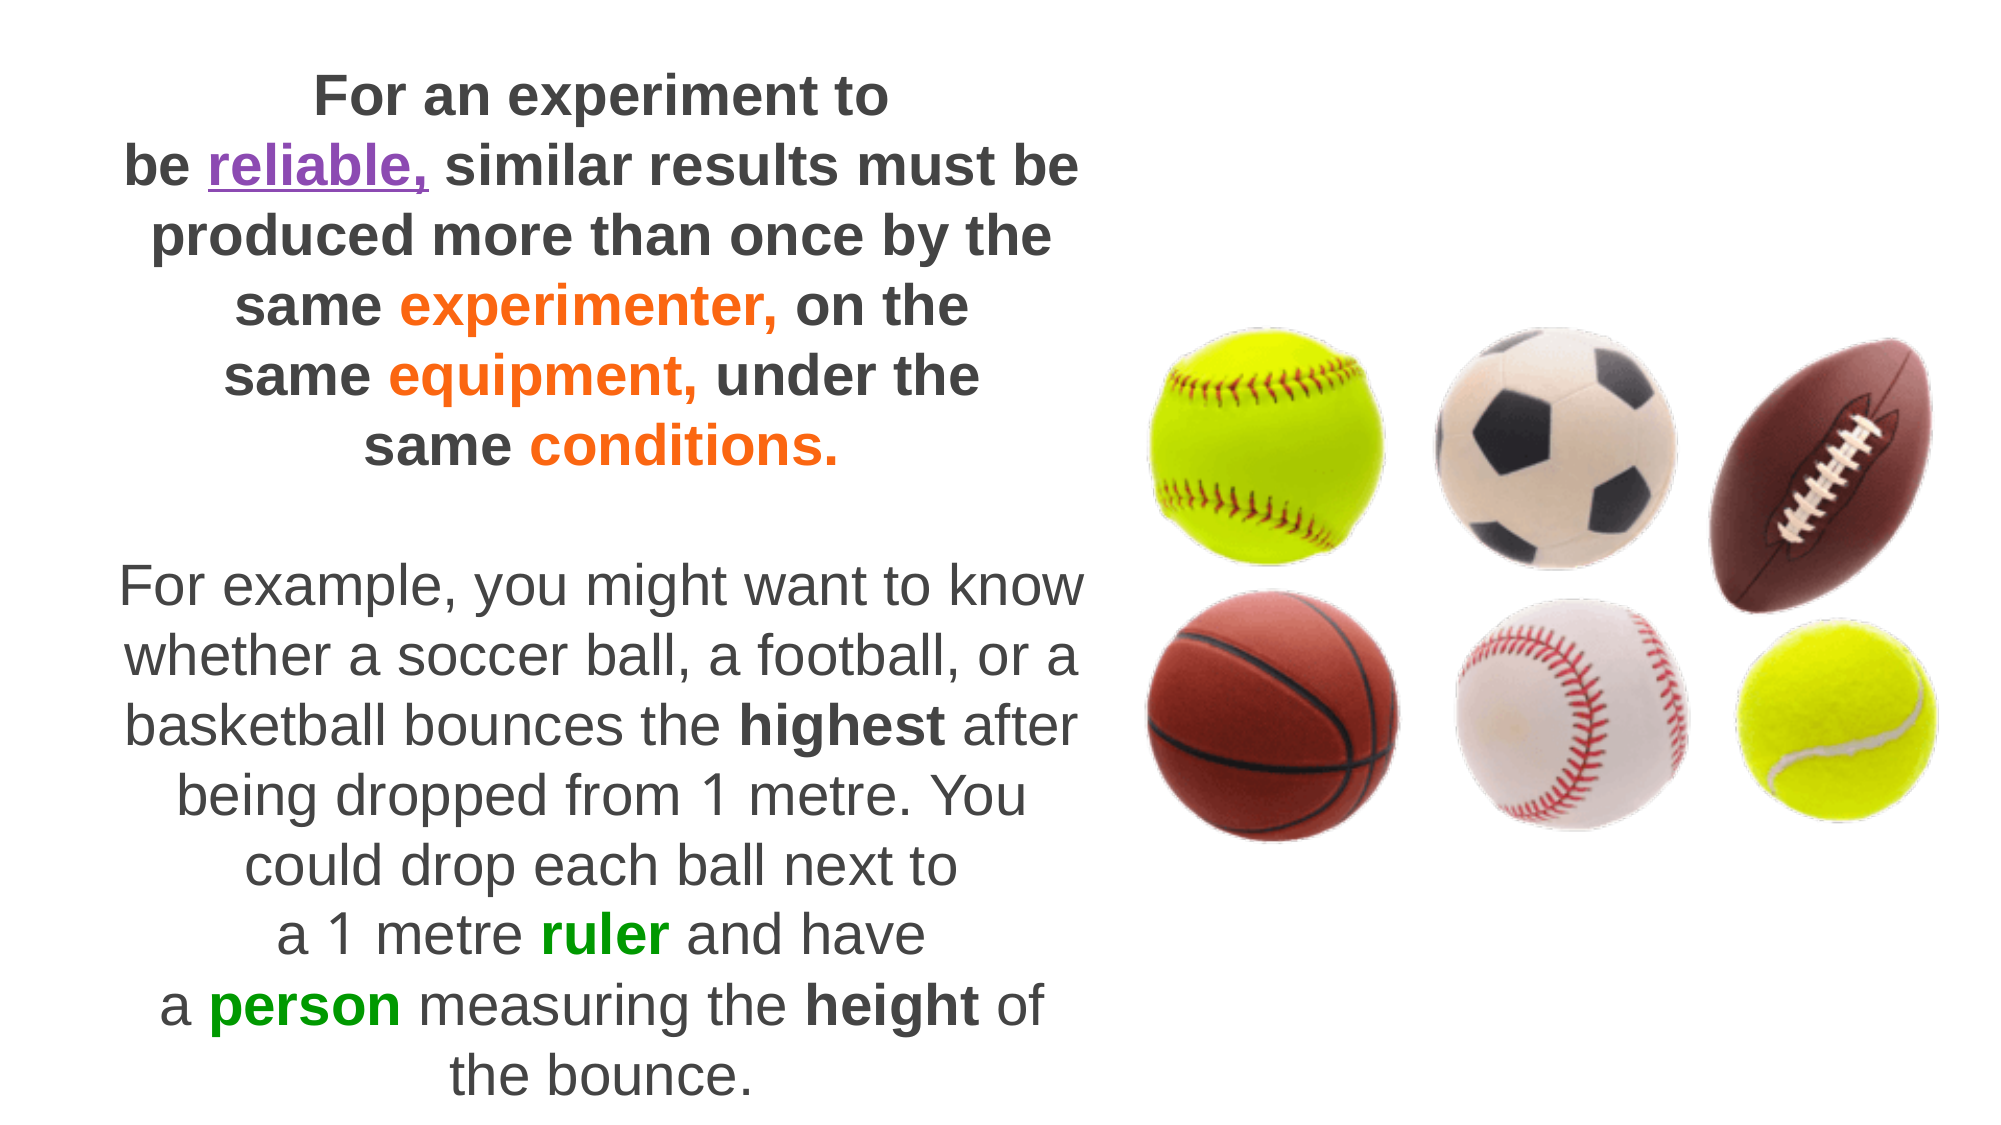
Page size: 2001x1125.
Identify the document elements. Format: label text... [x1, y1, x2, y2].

text_box For an experiment to be reliable, similar results must be produced more than once by the same experimenter, on the same equipment, under the same conditions. For example, you might want to know whether a soccer ball, a football, or a basketball bounces the highest after being dropped from 1 metre. You could drop each ball next to a 1 metre ruler and have a person measuring the height of the bounce. [102, 49, 1103, 1115]
picture [1129, 320, 1962, 865]
